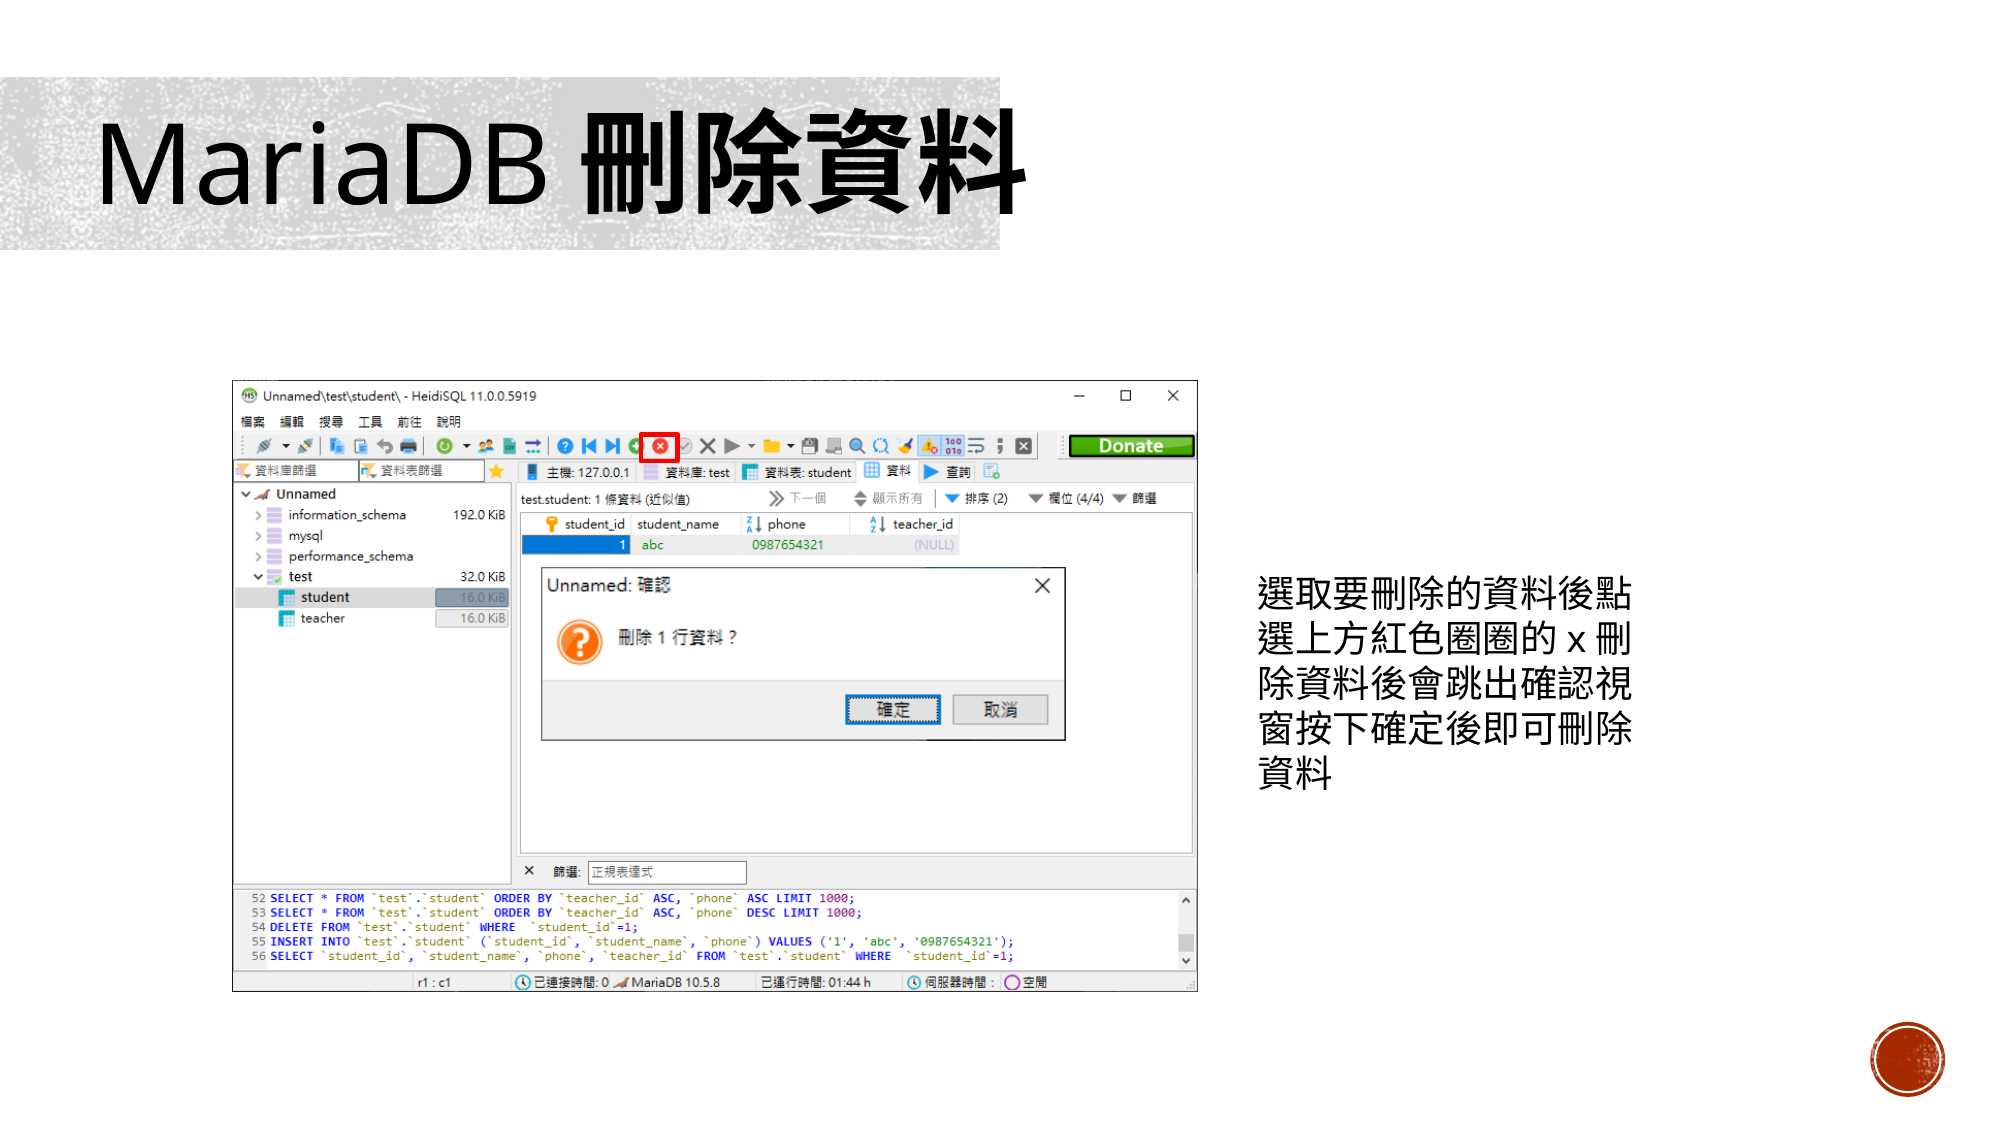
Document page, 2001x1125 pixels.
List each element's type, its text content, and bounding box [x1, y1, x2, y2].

text_box MariaDB刪除資料 [77, 62, 1713, 275]
picture [0, 77, 1001, 251]
picture [232, 380, 1198, 992]
text_box 選取要刪除的資料後點選上方紅色圈圈的x刪除資料後會跳出確認視窗按下確定後即可刪除資料 [1242, 562, 1682, 803]
